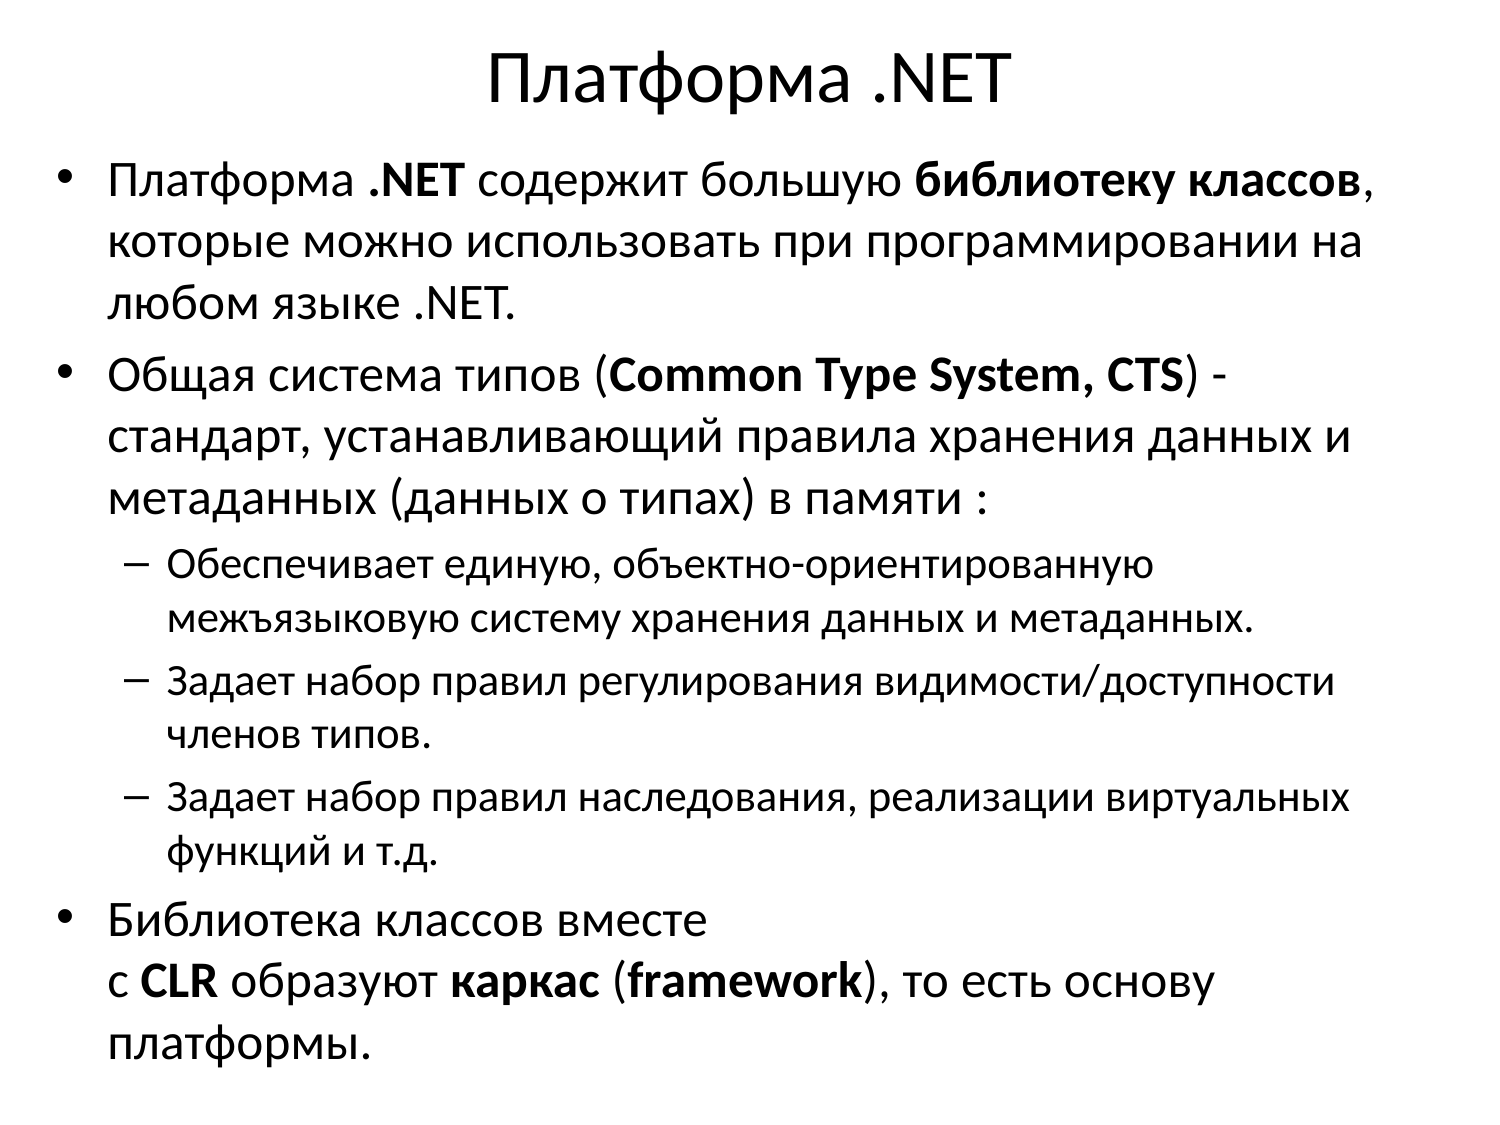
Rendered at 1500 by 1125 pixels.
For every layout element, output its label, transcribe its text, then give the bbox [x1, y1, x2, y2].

list Платформа .NET содержит большую библиотеку классов, которые можно использовать при программировании на любом языке .NET. Общая система типов (Common Type System, CTS) - стандарт, устанавливающий правила хранения данных и метаданных (данных о типах) в памяти : Обеспечивает единую, объектно-ориентированную межъязыковую систему хранения данных и метаданных. Задает набор правил регулирования видимости/доступности членов типов. Задает набор правил наследования, реализации виртуальных функций и т.д. Библиотека классов вместе с CLR образуют каркас (framework), то есть основу платформы. [41, 137, 1459, 1083]
title Платформа .NET [75, 19, 1425, 126]
